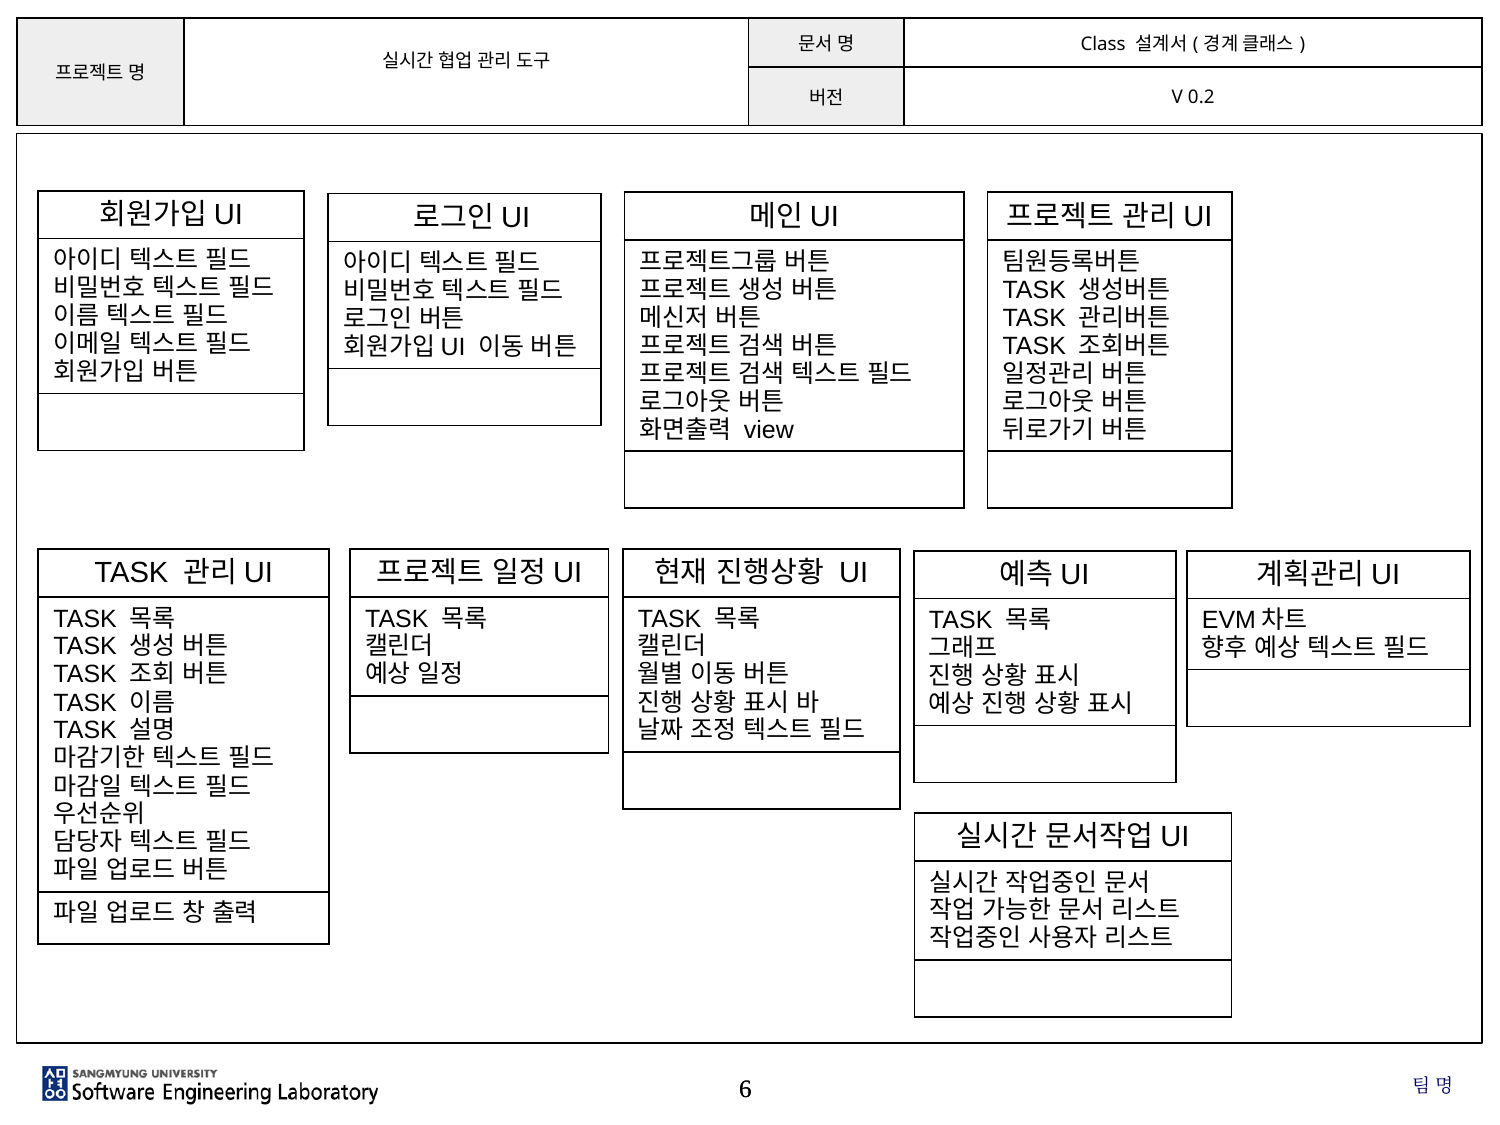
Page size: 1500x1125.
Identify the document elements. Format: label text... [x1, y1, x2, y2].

picture [42, 1066, 382, 1106]
footer 팀 명 [994, 1060, 1454, 1110]
